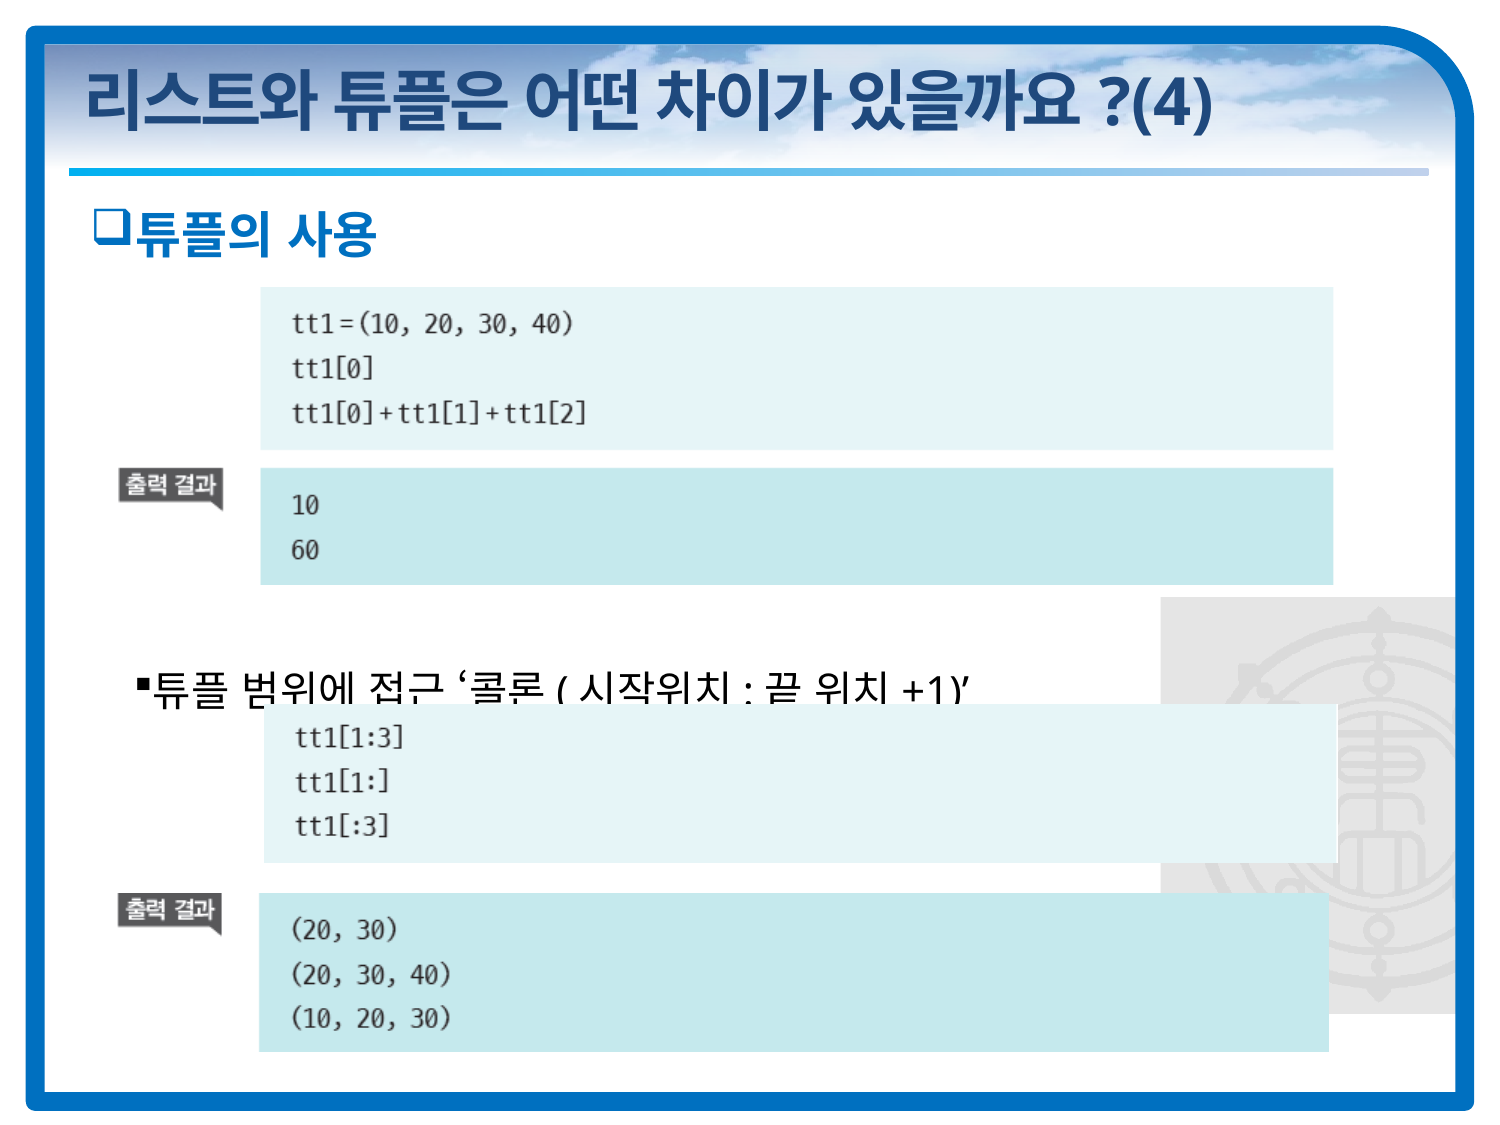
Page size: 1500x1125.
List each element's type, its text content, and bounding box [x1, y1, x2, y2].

picture [117, 892, 1329, 1053]
title 리스트와 튜플은 어떤 차이가 있을까요?(4) [68, 35, 1419, 163]
list 튜플의 사용 ‘튜플이름[위치]’ 튜플 범위에 접근 ‘콜론(시작위치:끝 위치+1)’ [75, 195, 1425, 1005]
picture [117, 286, 1335, 586]
picture [263, 703, 1338, 864]
